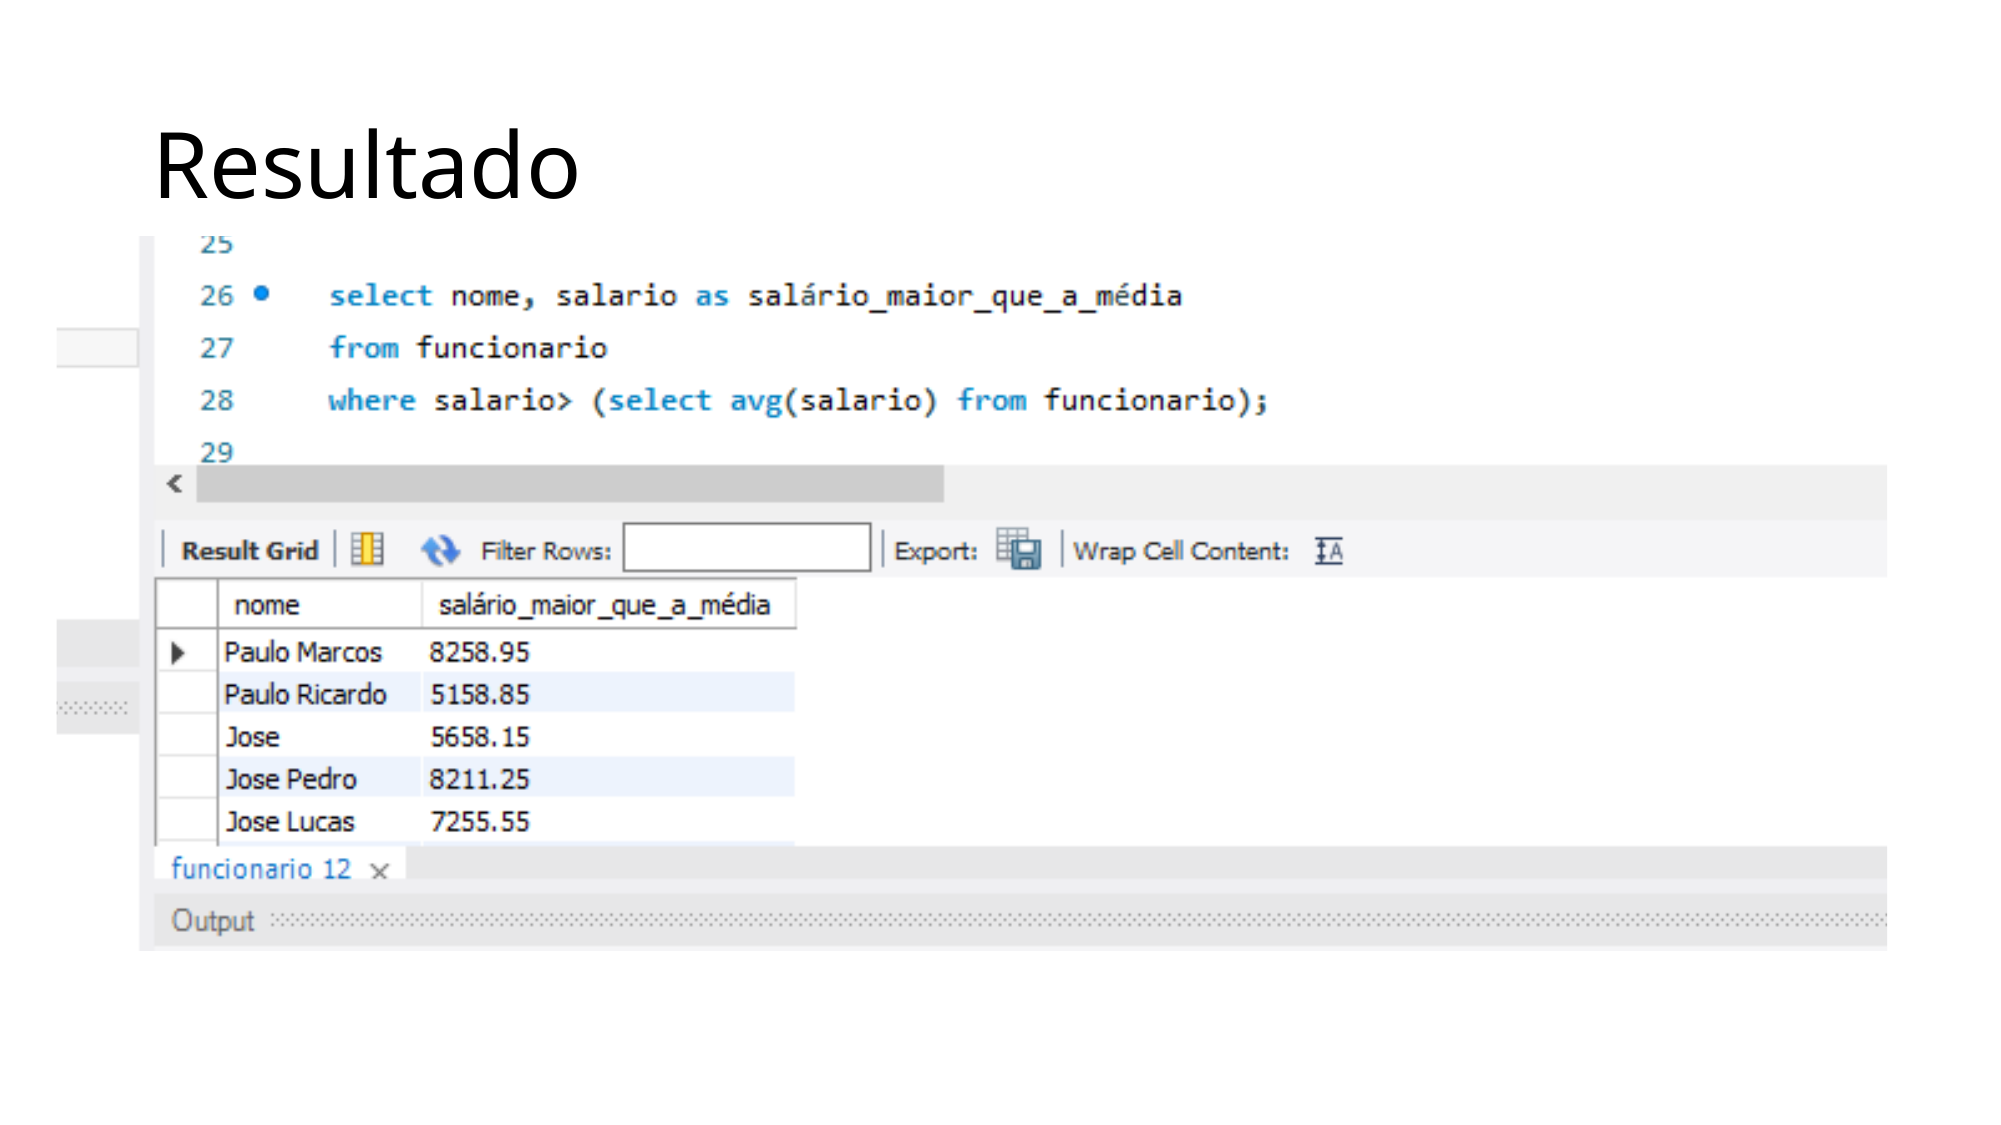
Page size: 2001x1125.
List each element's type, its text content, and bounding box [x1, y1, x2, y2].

picture [56, 236, 1888, 951]
title Resultado [137, 59, 1863, 236]
